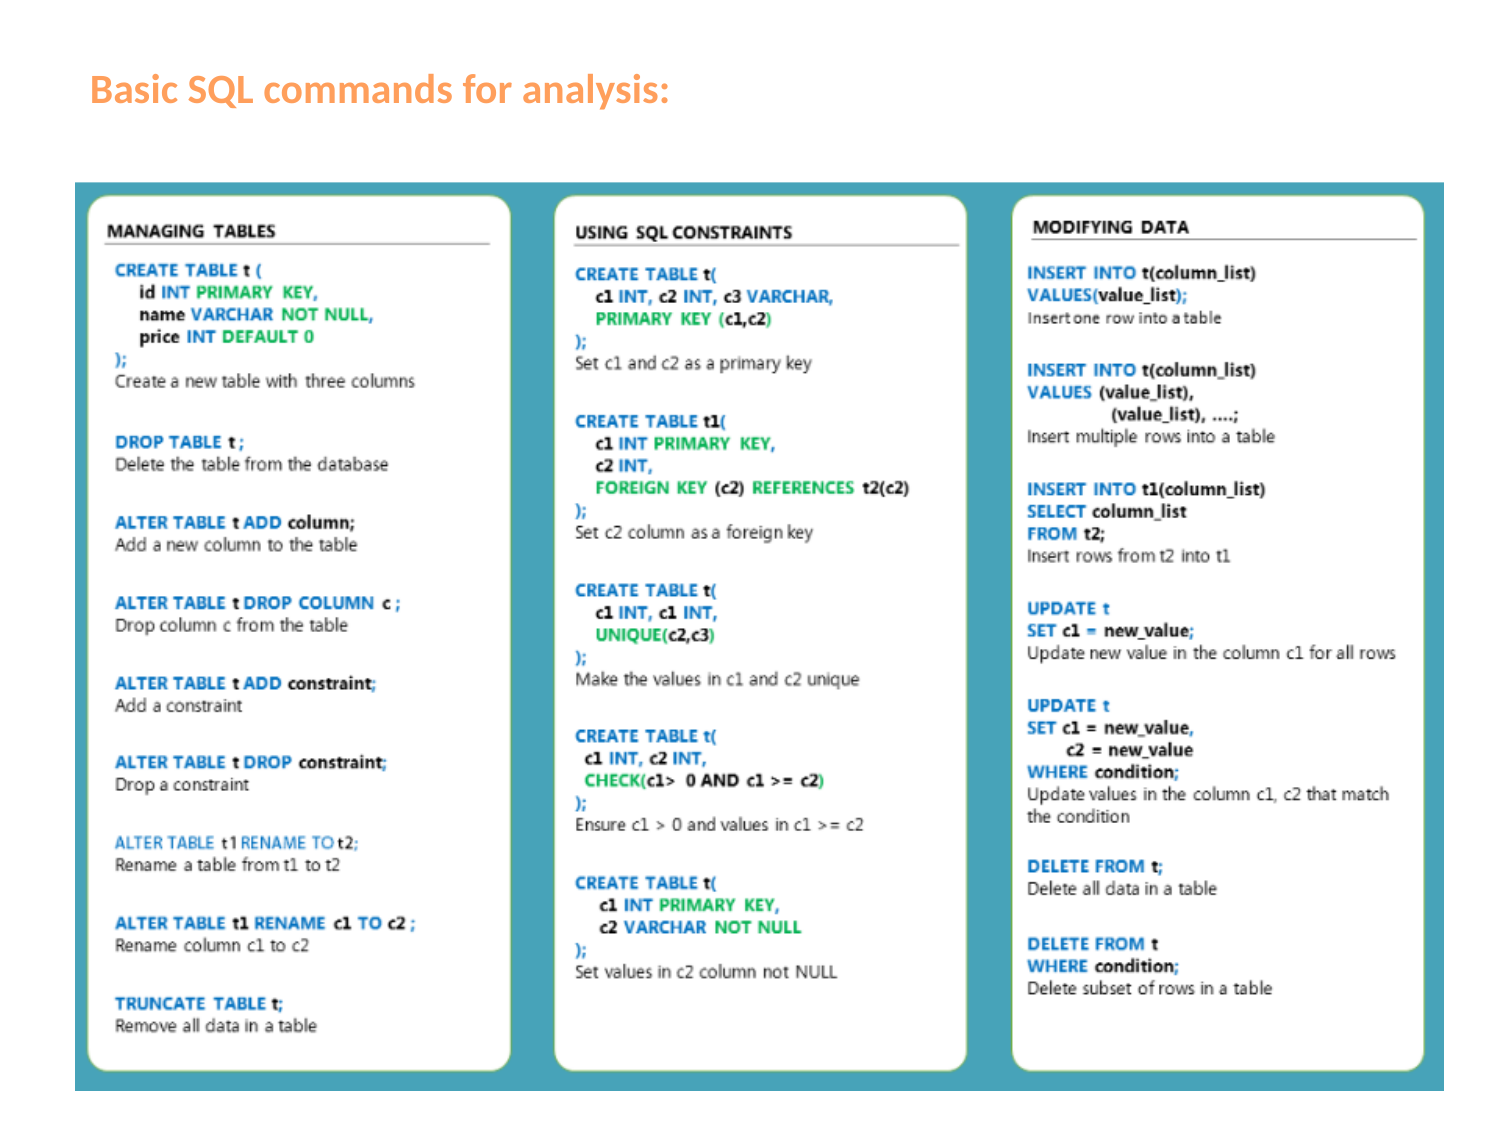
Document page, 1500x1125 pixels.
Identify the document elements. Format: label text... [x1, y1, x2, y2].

picture [74, 112, 1444, 1091]
text_box Basic SQL commands for analysis: [74, 54, 1363, 111]
